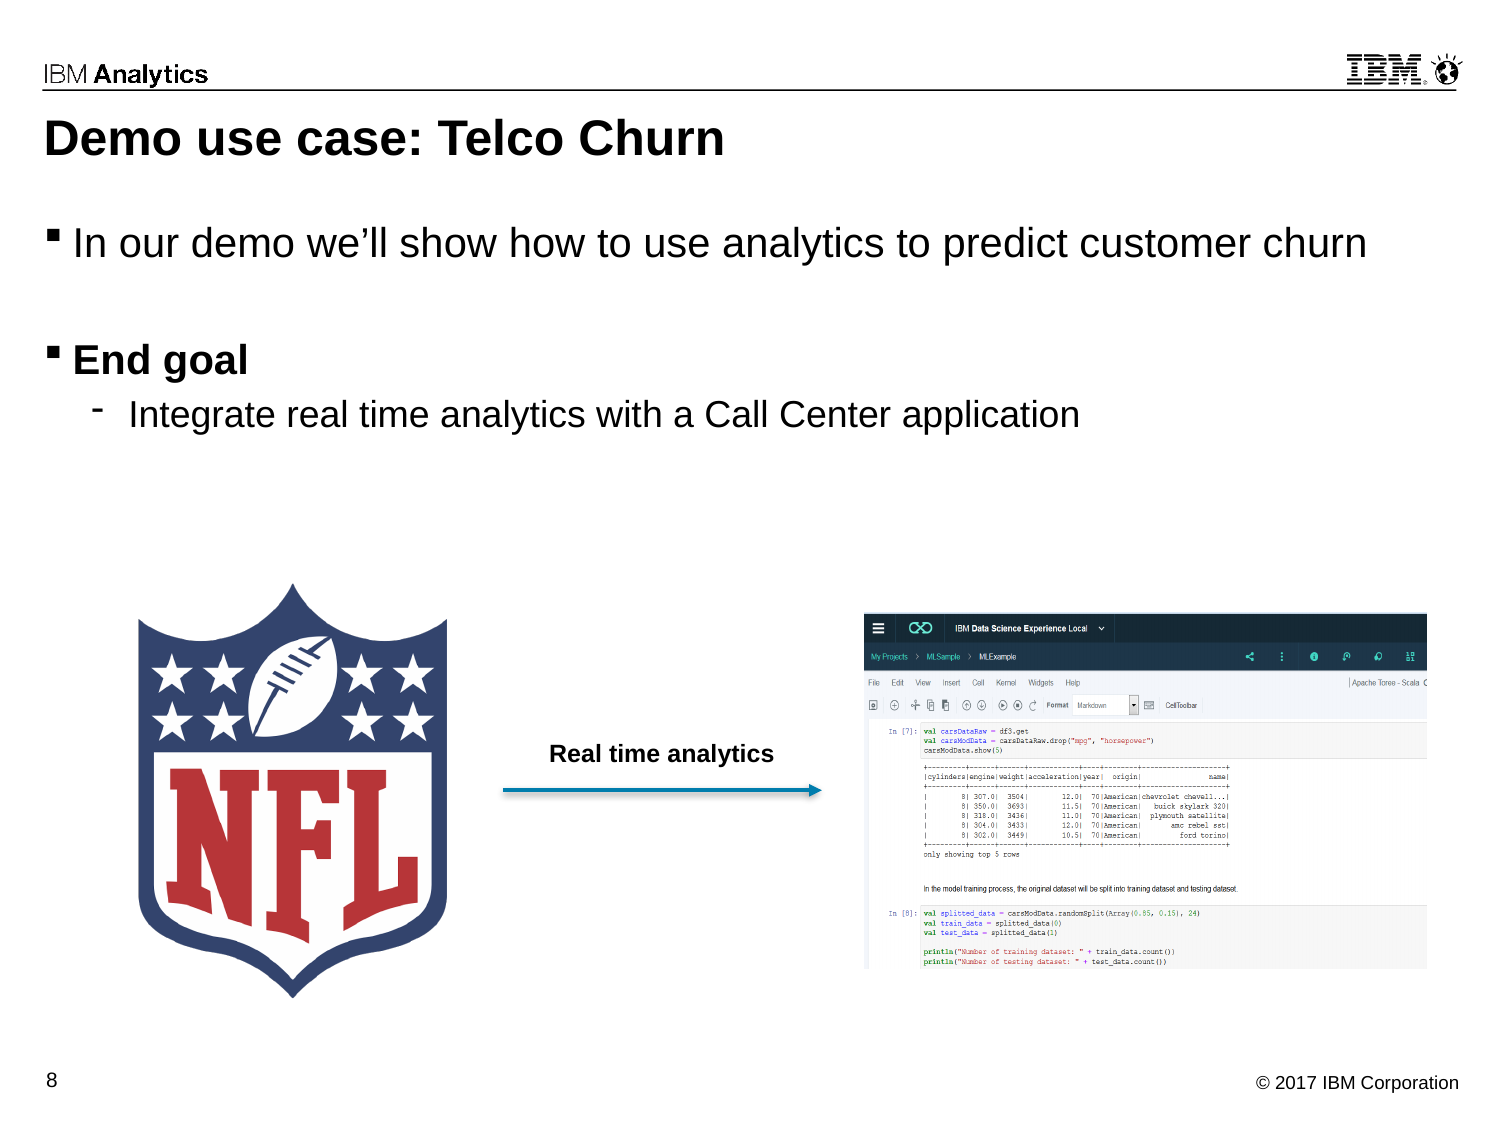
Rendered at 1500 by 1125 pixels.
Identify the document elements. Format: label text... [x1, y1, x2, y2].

picture [26, 46, 226, 102]
picture [864, 612, 1427, 969]
text_box Real time analytics [708, 730, 791, 776]
list In our demo we’ll show how to use analytics to predict customer churn End goal Integrate real time analytics with a Call Center application [43, 208, 1446, 1045]
picture [0, 515, 704, 1065]
title Demo use case: Telco Churn [43, 97, 1446, 180]
picture [1336, 42, 1471, 94]
